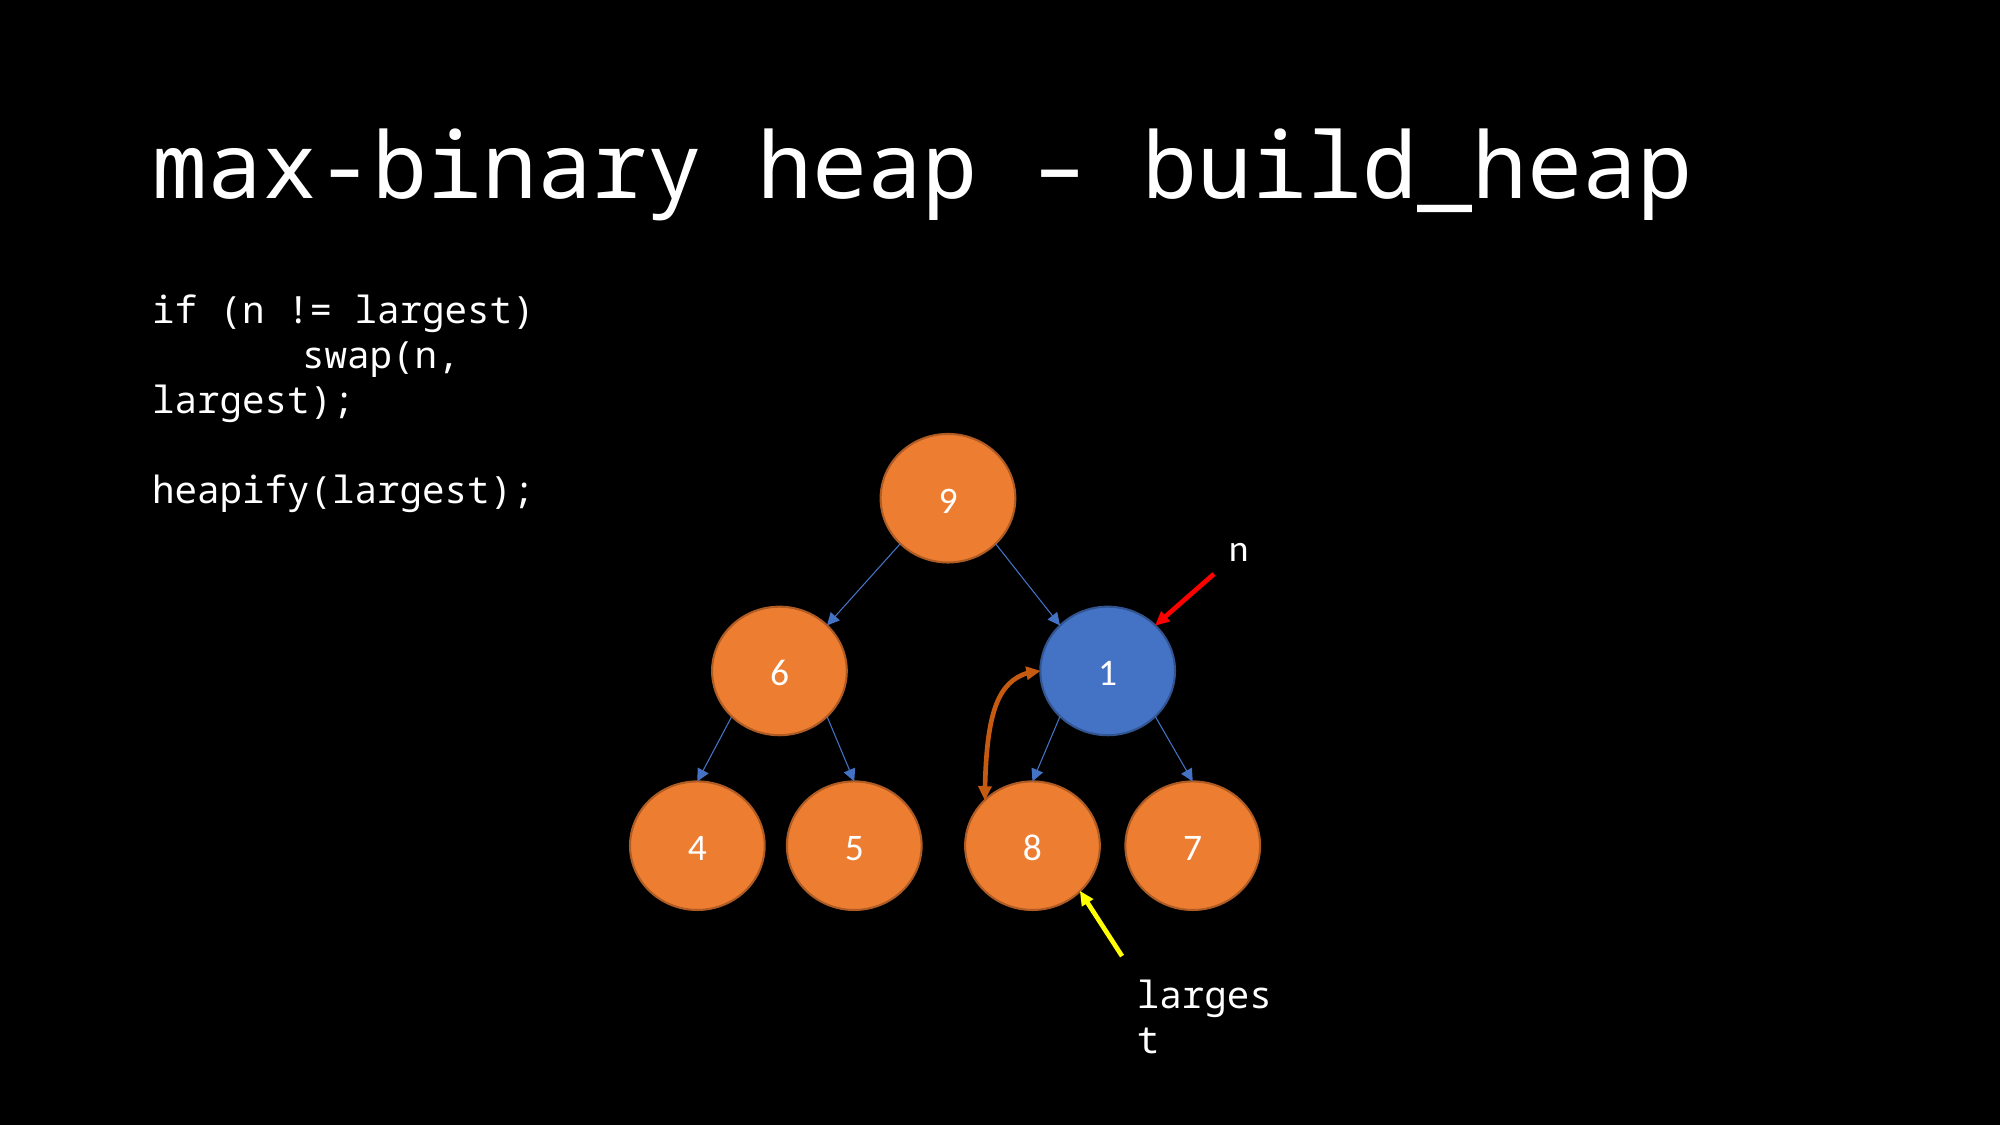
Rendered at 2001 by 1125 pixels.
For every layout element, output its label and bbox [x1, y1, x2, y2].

text_box [628, 432, 1269, 957]
title [137, 59, 1863, 278]
text_box [1122, 963, 1306, 1069]
text_box [137, 279, 618, 519]
